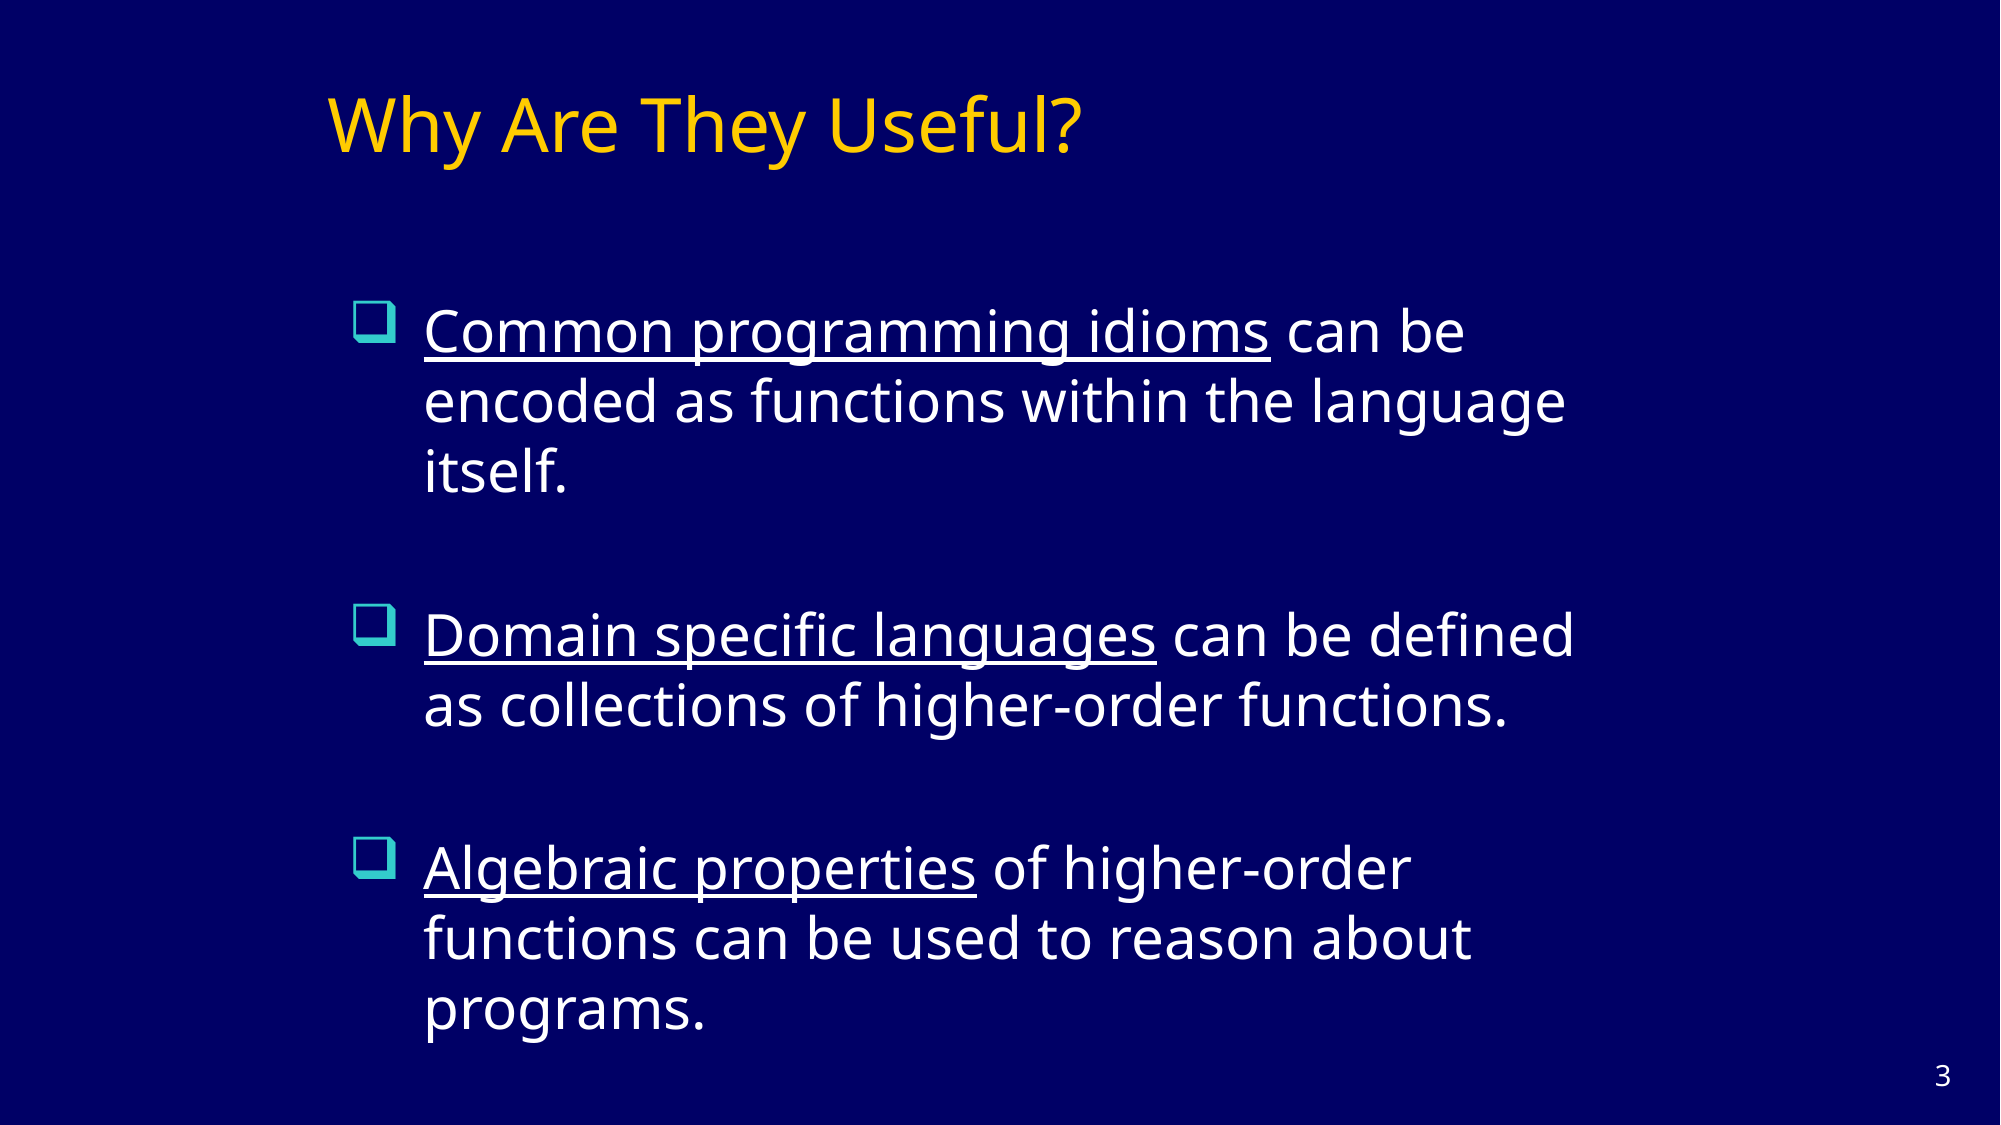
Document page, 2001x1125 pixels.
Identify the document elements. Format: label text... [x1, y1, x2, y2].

title Why Are They Useful? [312, 62, 1631, 175]
text_box Common programming idioms can be encoded as functions within the language itself. Domain specific languages can be defined as collections of higher-order functions. Algebraic properties of higher-order functions can be used to reason about programs. [333, 286, 1654, 942]
slide_number 2 [1833, 1049, 1967, 1101]
